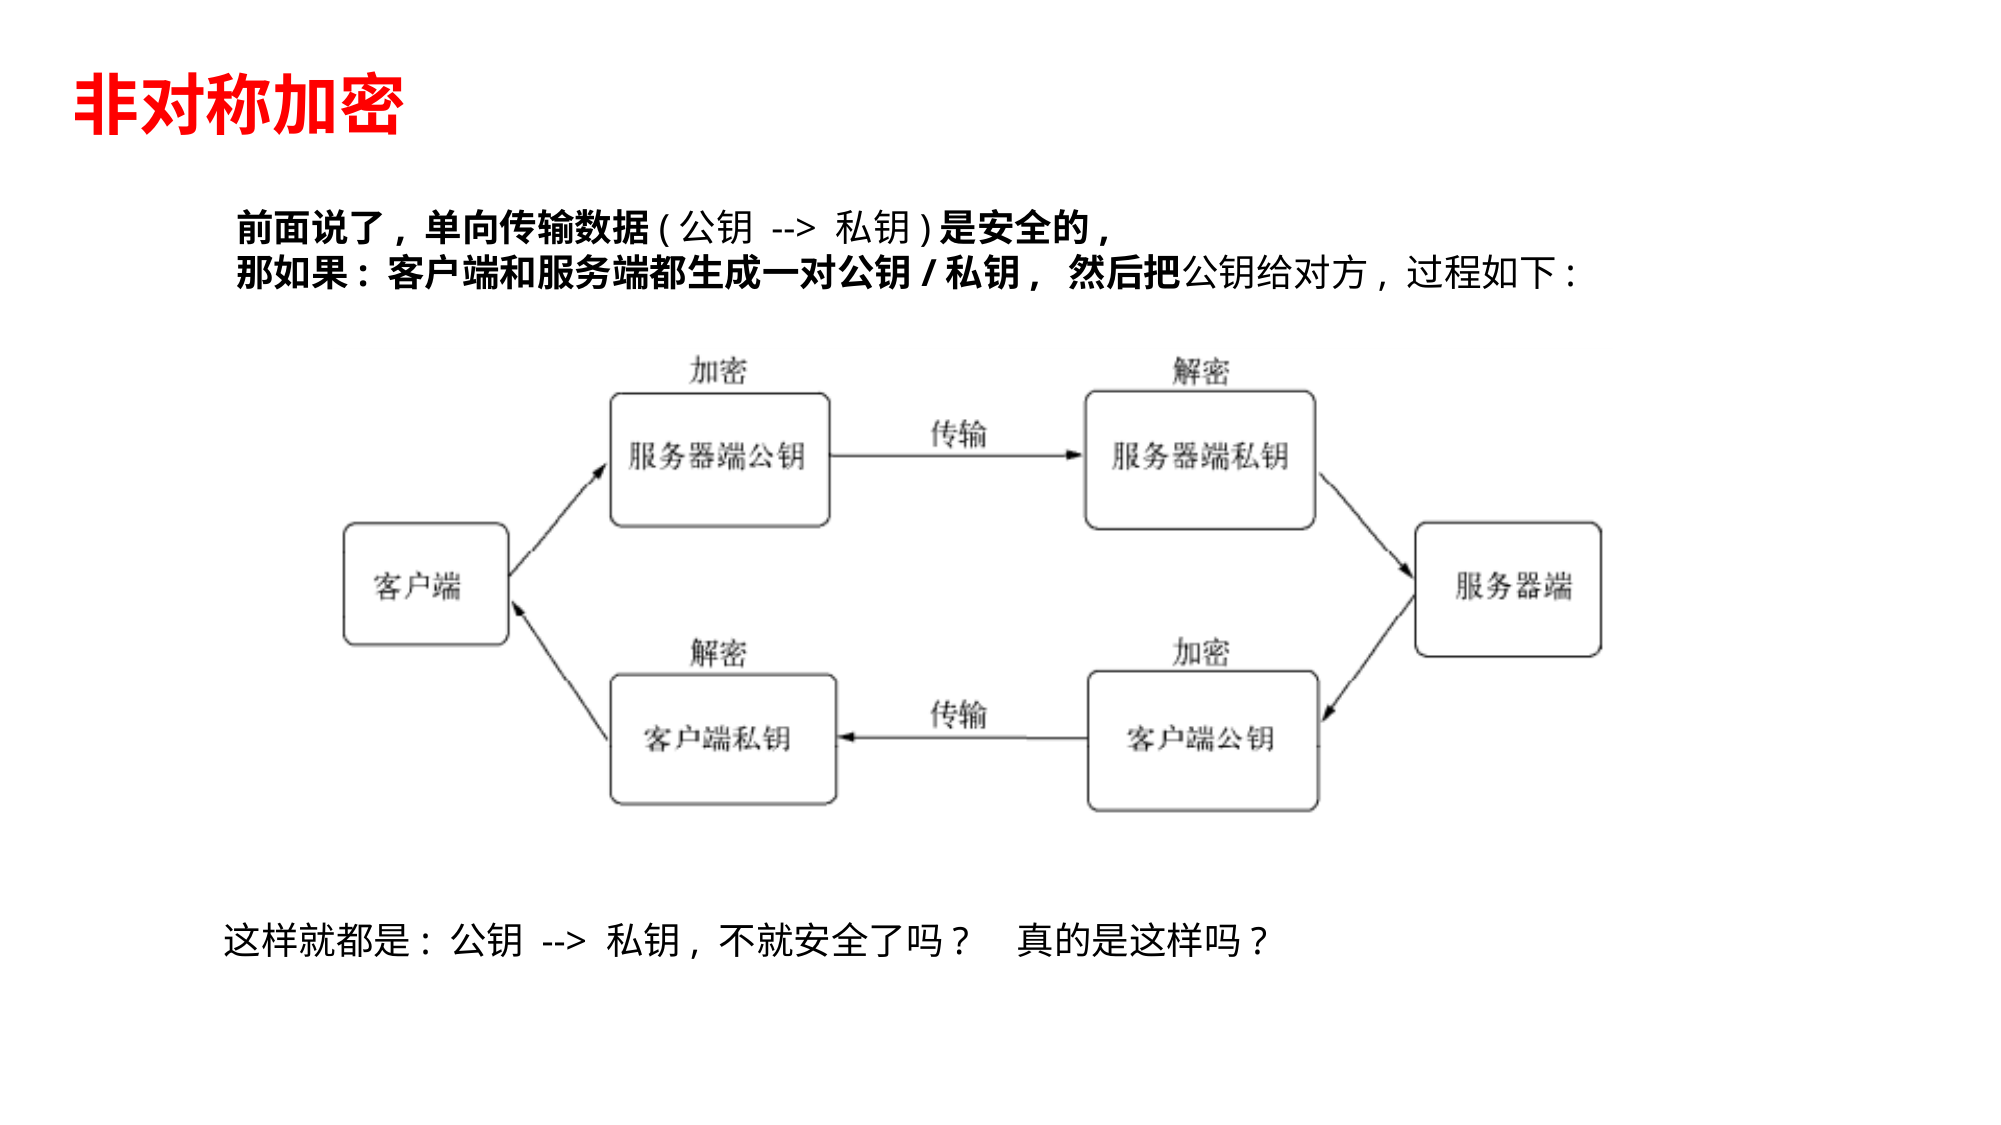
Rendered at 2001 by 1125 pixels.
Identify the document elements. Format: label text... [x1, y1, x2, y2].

text_box 这样就都是: 公钥 --> 私钥, 不就安全了吗? 真的是这样吗? [209, 909, 1292, 969]
title 非对称加密 [57, 57, 578, 152]
picture [333, 347, 1613, 819]
text_box 前面说了, 单向传输数据(公钥 --> 私钥)是安全的, 那如果: 客户端和服务端都生成一对公钥/私钥, 然后把公钥给对方, 过程如下: [221, 196, 1588, 302]
